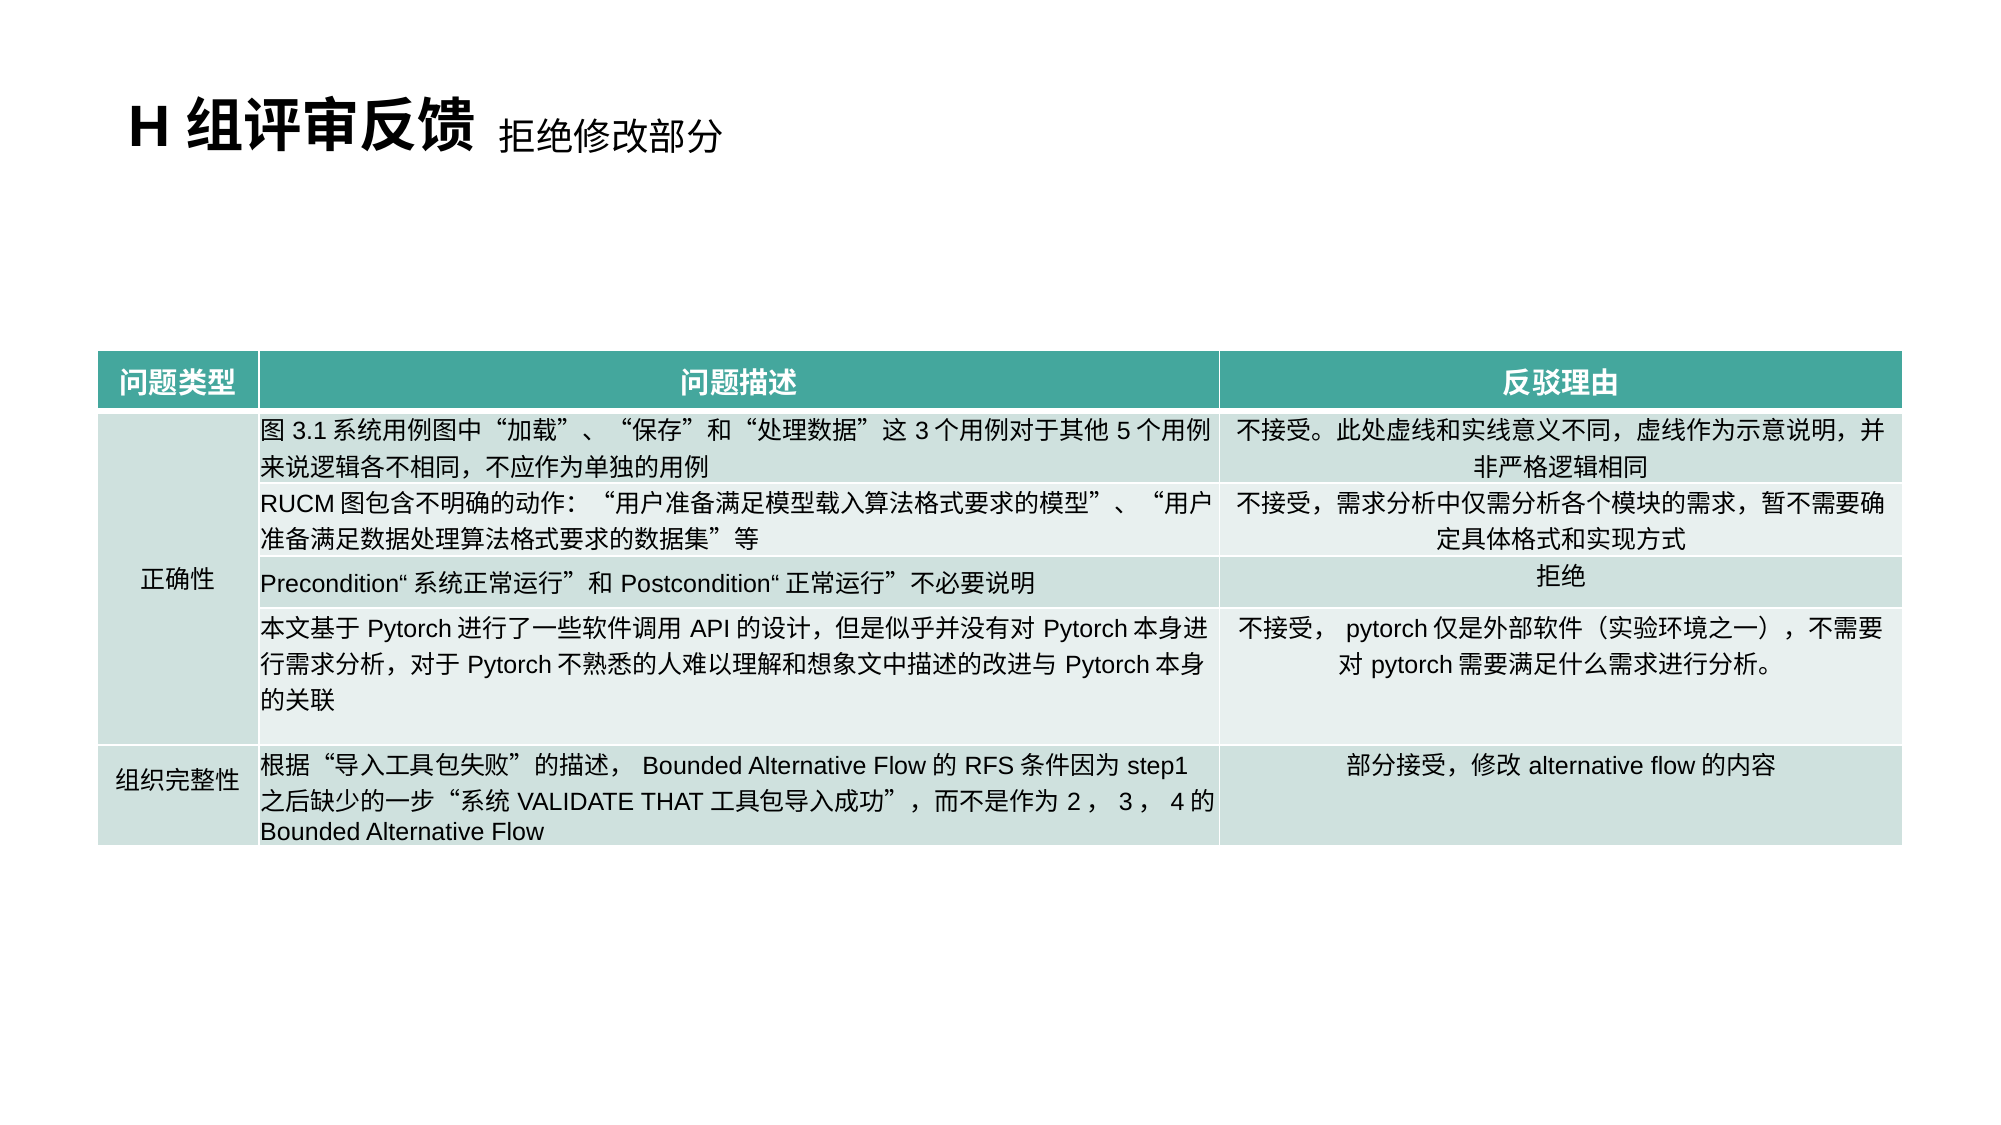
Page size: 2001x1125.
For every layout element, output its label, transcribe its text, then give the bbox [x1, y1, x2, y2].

table_header 问题描述 [260, 351, 1219, 408]
table_cell 组织完整性 [98, 746, 258, 845]
table_cell 拒绝 [1220, 557, 1902, 607]
table_header 问题类型 [98, 351, 258, 408]
table_cell 正确性 [98, 414, 258, 744]
text_box 拒绝修改部分 [483, 106, 739, 166]
title H组评审反馈 [114, 0, 1886, 167]
table_header 反驳理由 [1220, 351, 1902, 408]
table_cell Precondition“系统正常运行”和Postcondition“正常运行”不必要说明 [260, 557, 1219, 607]
table_cell 不接受，需求分析中仅需分析各个模块的需求，暂不需要确定具体格式和实现方式 [1220, 484, 1902, 555]
table_cell 部分接受，修改alternative flow的内容 [1220, 746, 1902, 845]
table_cell 不接受。此处虚线和实线意义不同，虚线作为示意说明，并非严格逻辑相同 [1220, 414, 1902, 482]
table_cell RUCM图包含不明确的动作：“用户准备满足模型载入算法格式要求的模型”、“用户准备满足数据处理算法格式要求的数据集”等 [260, 484, 1219, 555]
table_cell 图3.1系统用例图中“加载”、“保存”和“处理数据”这3个用例对于其他5个用例来说逻辑各不相同，不应作为单独的用例 [260, 414, 1219, 482]
table_cell 本文基于Pytorch进行了一些软件调用API的设计，但是似乎并没有对Pytorch本身进行需求分析，对于Pytorch不熟悉的人难以理解和想象文中描述的改进与Pytorch本身的关联 [260, 609, 1219, 744]
table_cell 根据“导入工具包失败”的描述，Bounded Alternative Flow的RFS条件因为step1之后缺少的一步“系统VALIDATE THAT工具包导入成功”，而不是作为2，3，4的Bounded Alternative Flow [260, 746, 1219, 845]
table_cell 不接受，pytorch仅是外部软件（实验环境之一），不需要对pytorch需要满足什么需求进行分析。 [1220, 609, 1902, 744]
